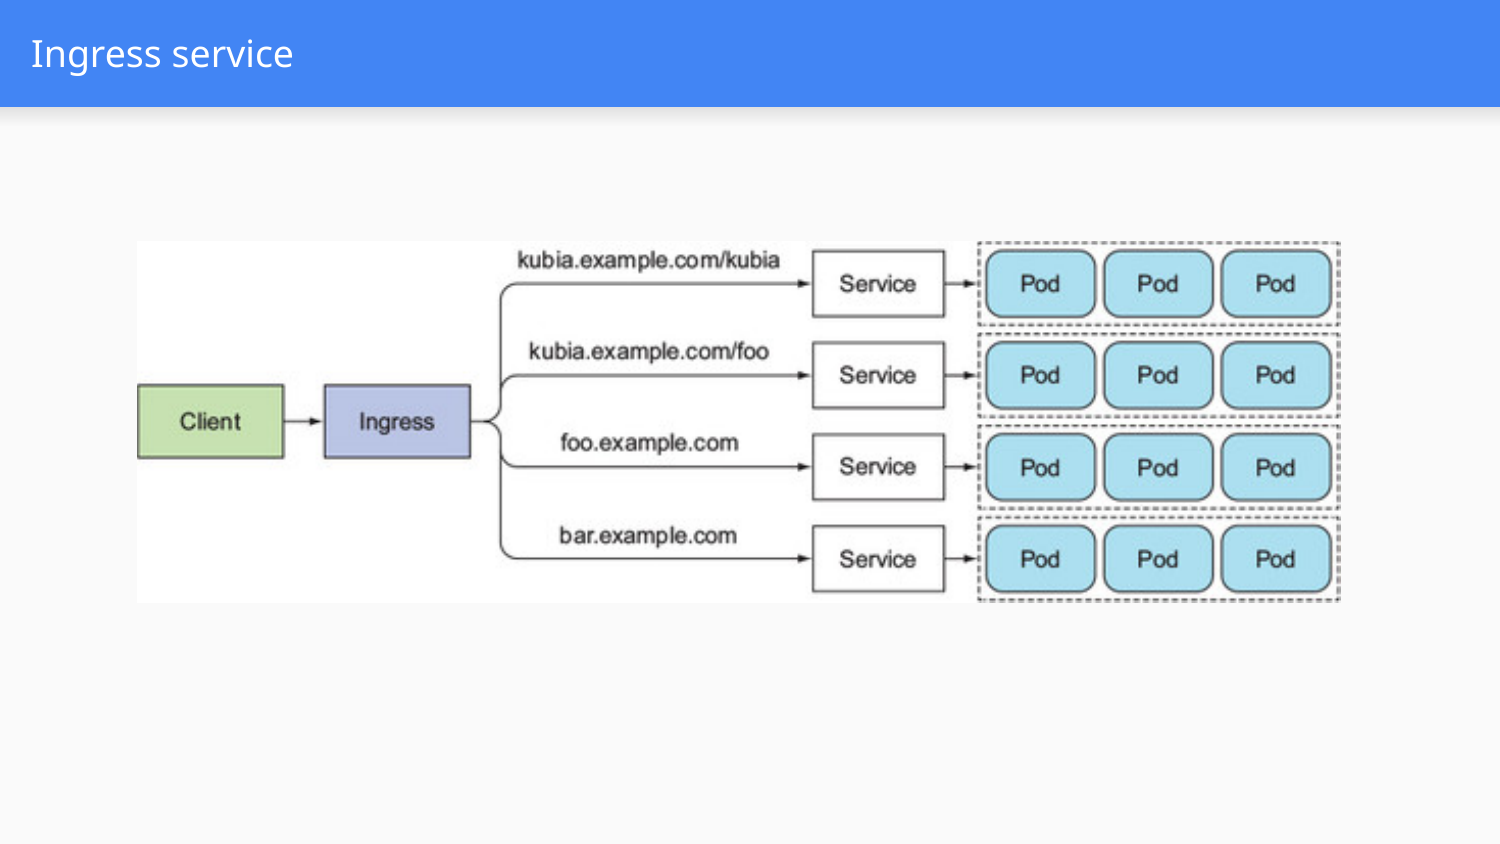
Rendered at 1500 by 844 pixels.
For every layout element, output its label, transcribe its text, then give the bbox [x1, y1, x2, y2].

picture [137, 241, 1342, 603]
title Ingress service [16, 2, 1464, 102]
